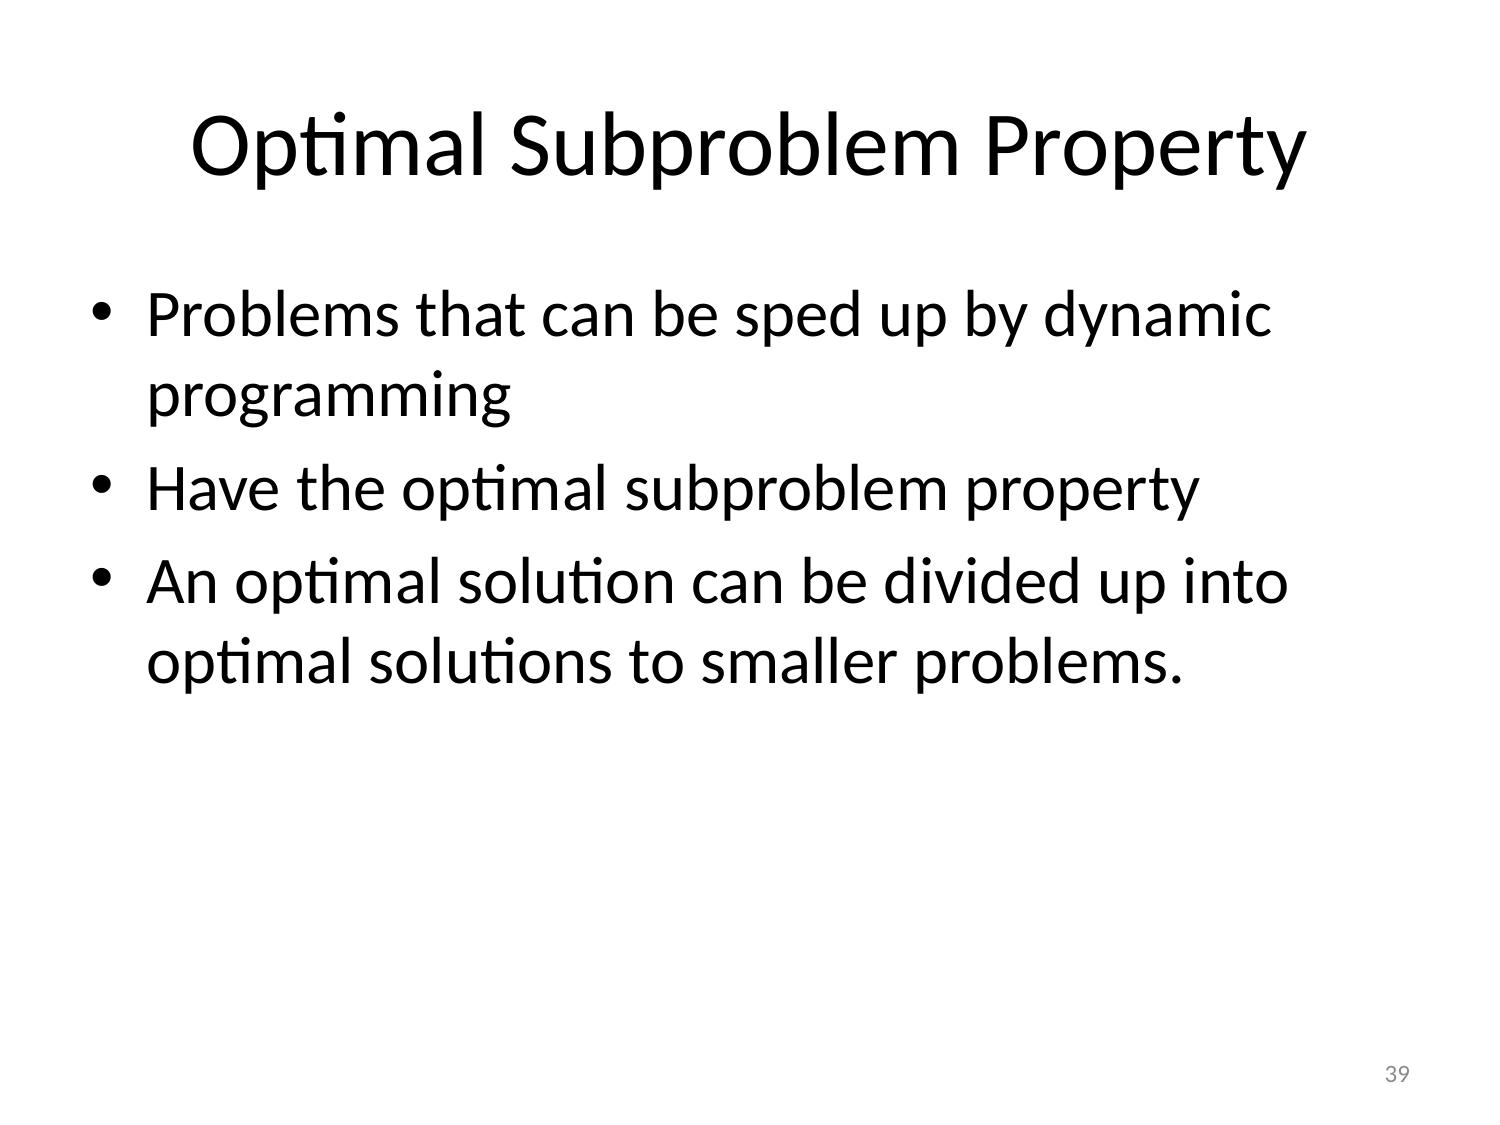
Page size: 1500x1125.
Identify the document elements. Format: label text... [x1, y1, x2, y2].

slide_number 39 [1074, 1042, 1425, 1103]
list Problems that can be sped up by dynamic programming Have the optimal subproblem property An optimal solution can be divided up into optimal solutions to smaller problems. [75, 262, 1425, 1005]
title Optimal Subproblem Property [75, 45, 1425, 233]
